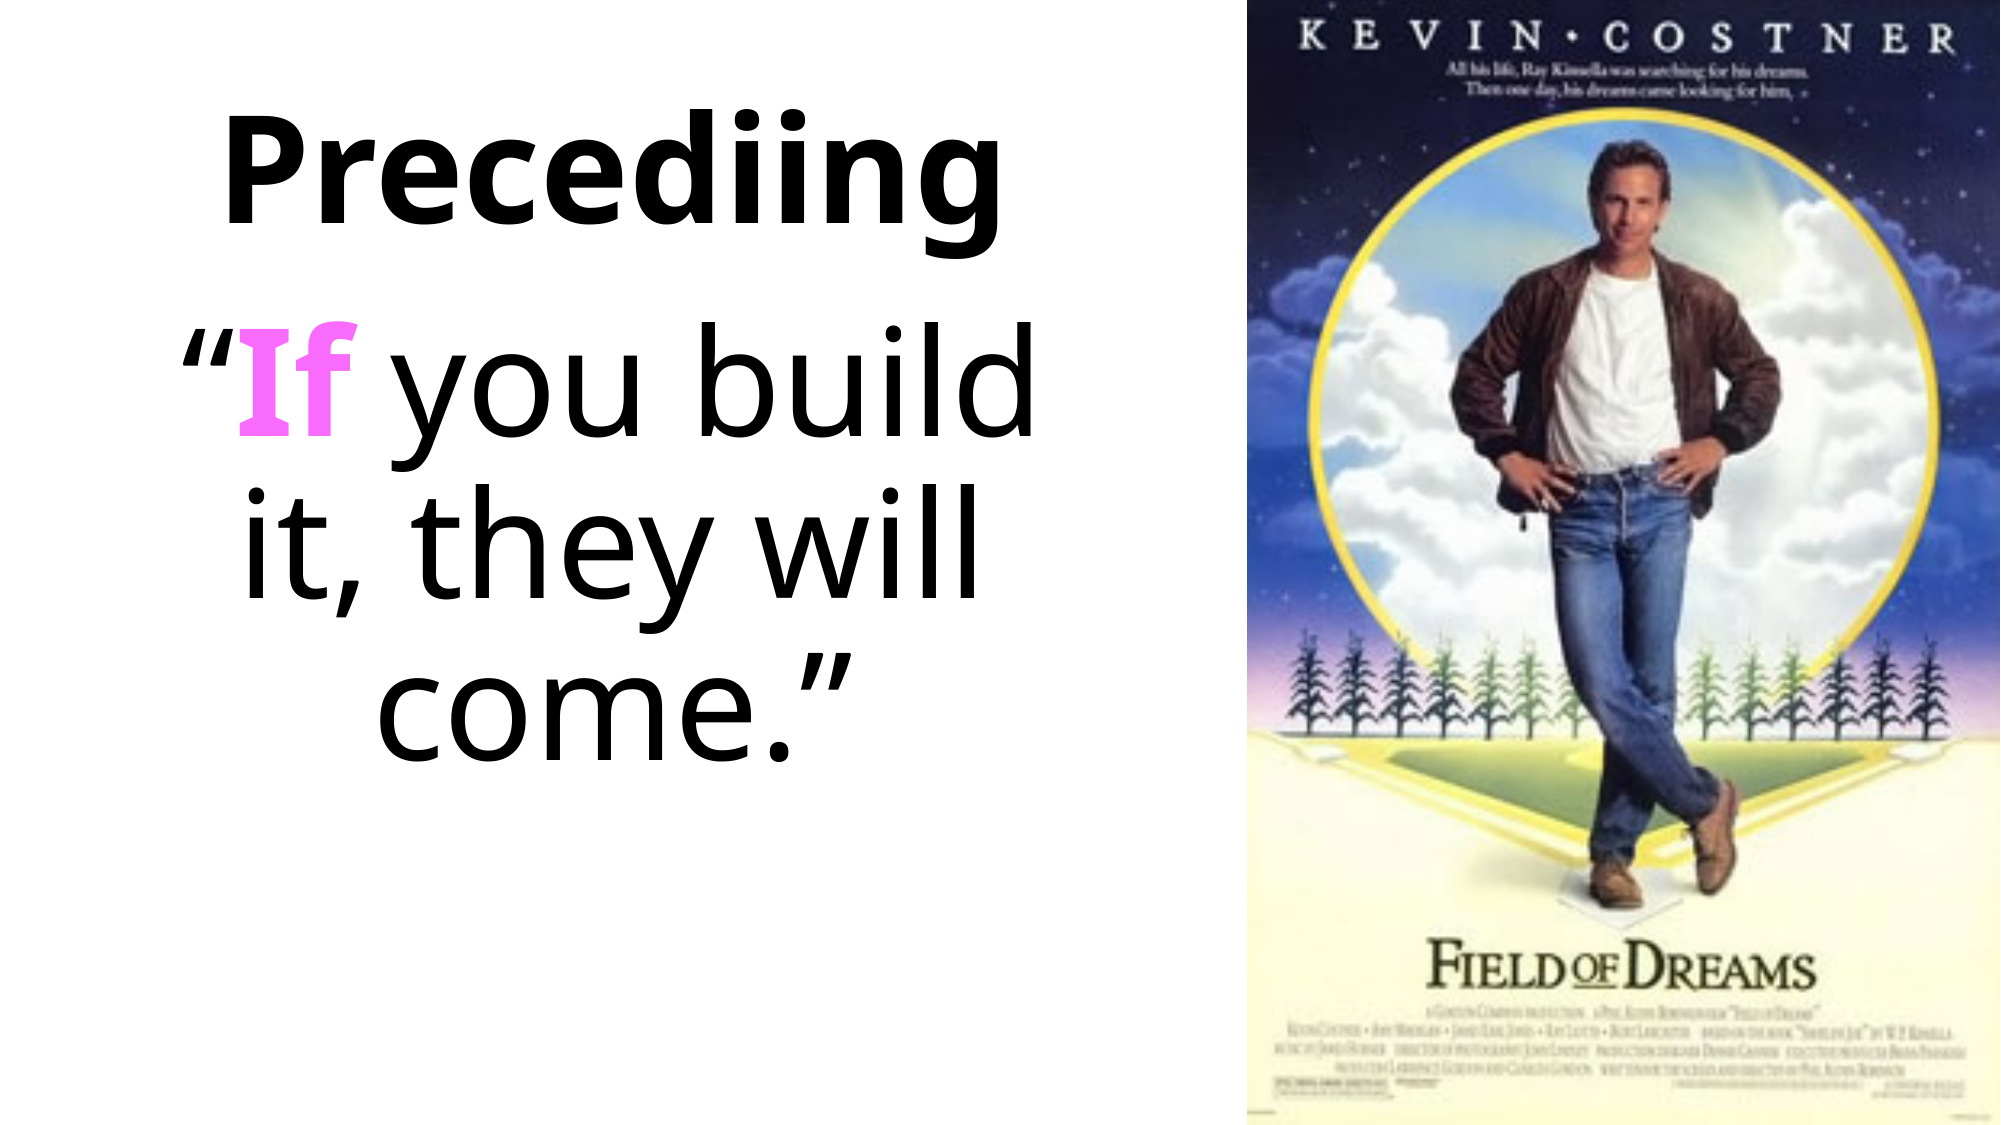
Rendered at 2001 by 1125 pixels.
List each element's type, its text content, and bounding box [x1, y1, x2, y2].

list “If you build it, they will come.” [110, 299, 1116, 1014]
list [1247, 0, 2000, 1125]
title Precediing [187, 65, 1038, 284]
